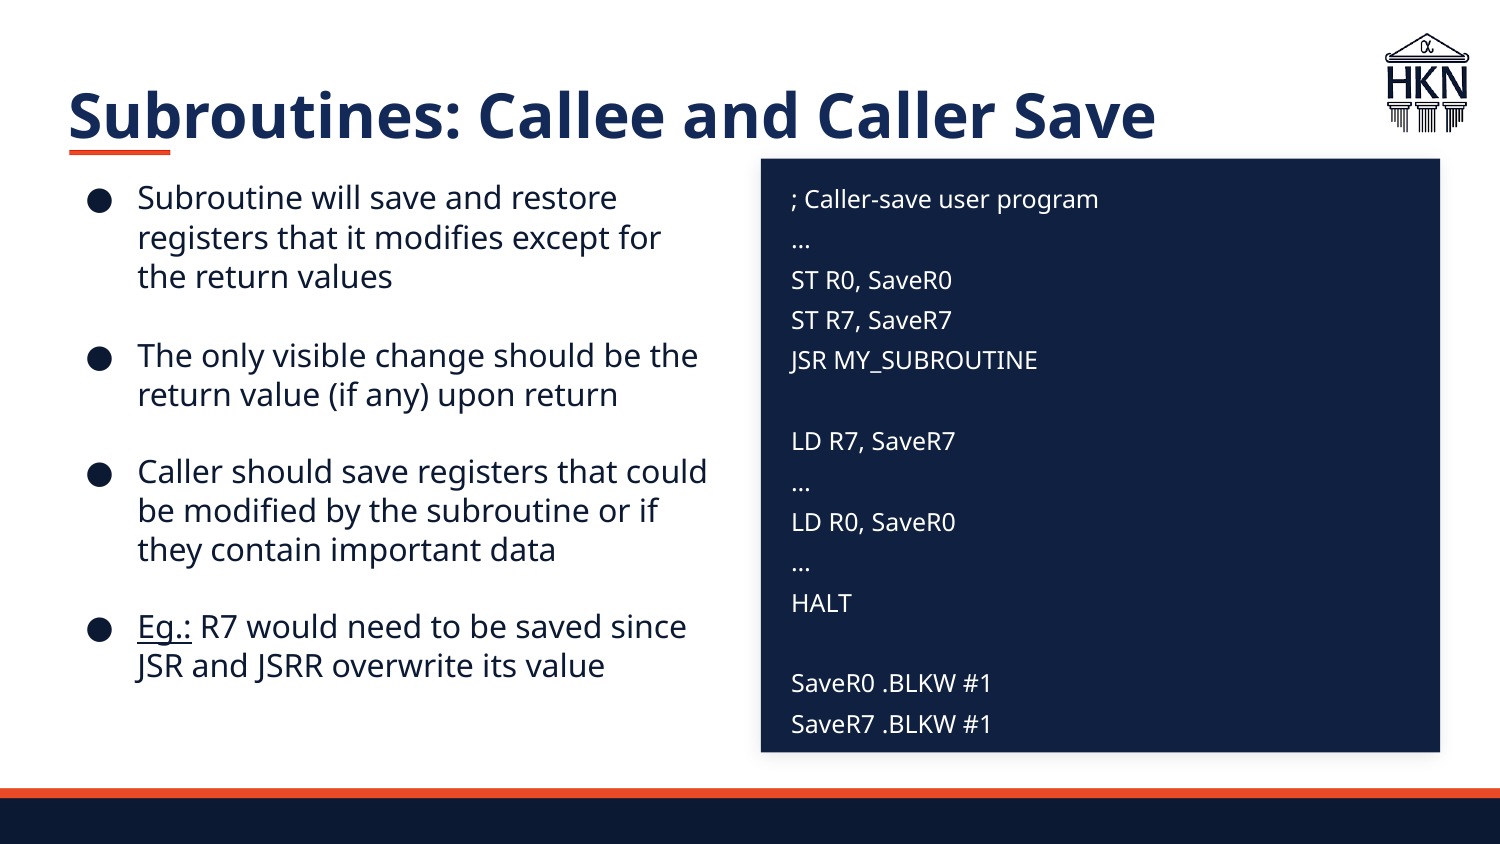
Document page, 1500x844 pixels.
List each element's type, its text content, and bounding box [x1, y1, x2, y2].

text_box ; Caller-save user program … ST R0, SaveR0 ST R7, SaveR7 JSR MY_SUBROUTINE LD R7, SaveR7 … LD R0, SaveR0 … HALT SaveR0 .BLKW #1 SaveR7 .BLKW #1 [760, 158, 1441, 753]
title Subroutines: Callee and Caller Save [51, 61, 1449, 152]
list Subroutine will save and restore registers that it modifies except for the return values The only visible change should be the return value (if any) upon return Caller should save registers that could be modified by the subroutine or if they contain important data Eg.: R7 would need to be saved since JSR and JSRR overwrite its value [51, 161, 750, 750]
picture [0, 0, 1500, 844]
